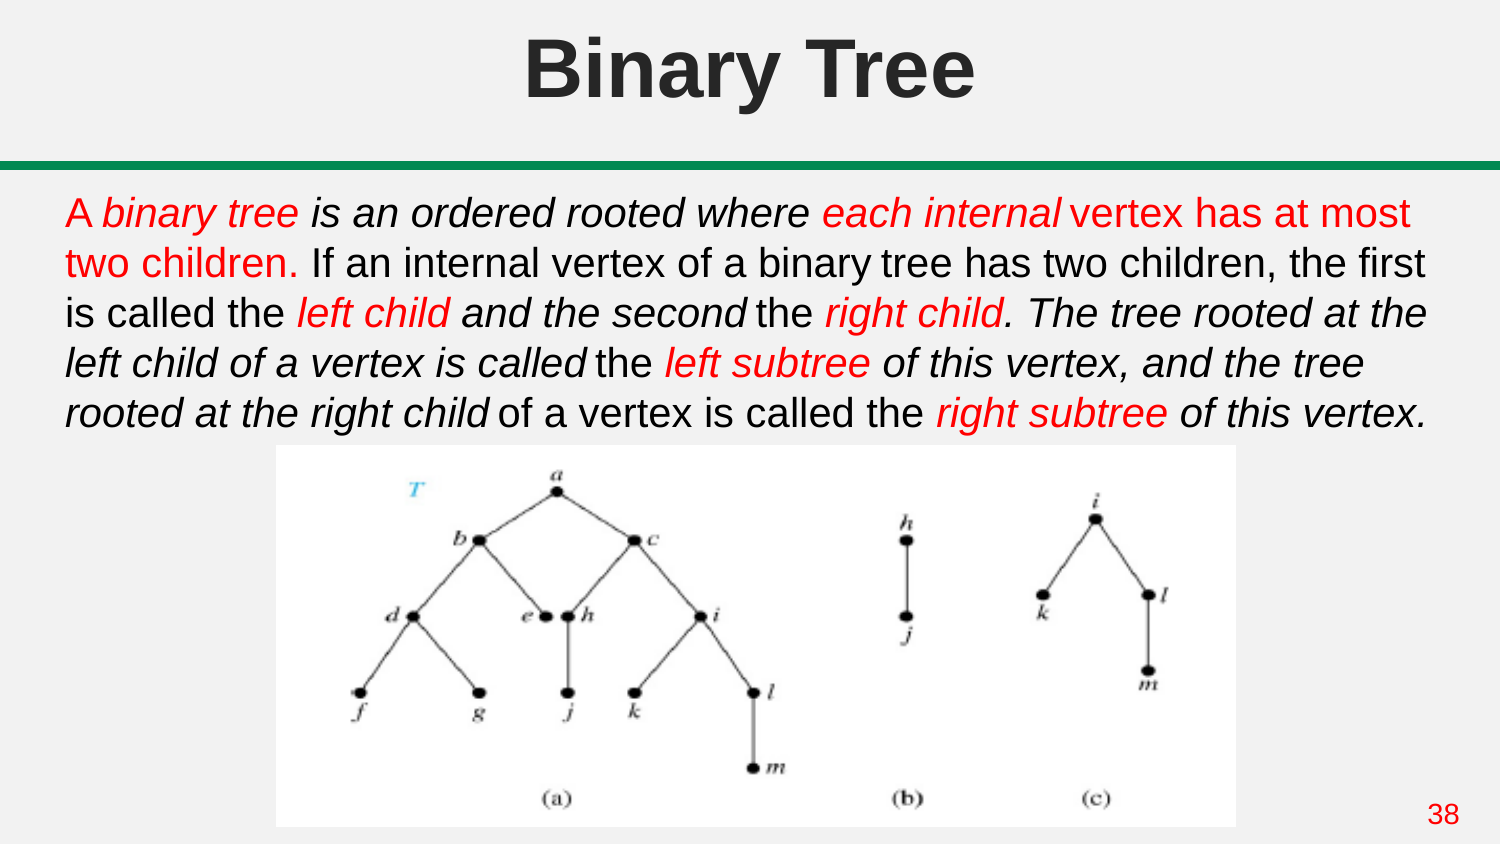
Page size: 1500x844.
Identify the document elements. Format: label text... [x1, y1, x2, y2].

text_box A binary tree is an ordered rooted where each internal vertex has at most two children. If an internal vertex of a binary tree has two children, the first is called the left child and the second the right child. The tree rooted at the left child of a vertex is called the left subtree of this vertex, and the tree rooted at the right child of a vertex is called the right subtree of this vertex. [49, 178, 1463, 444]
title Binary Tree [0, 0, 1500, 122]
picture [276, 445, 1236, 828]
